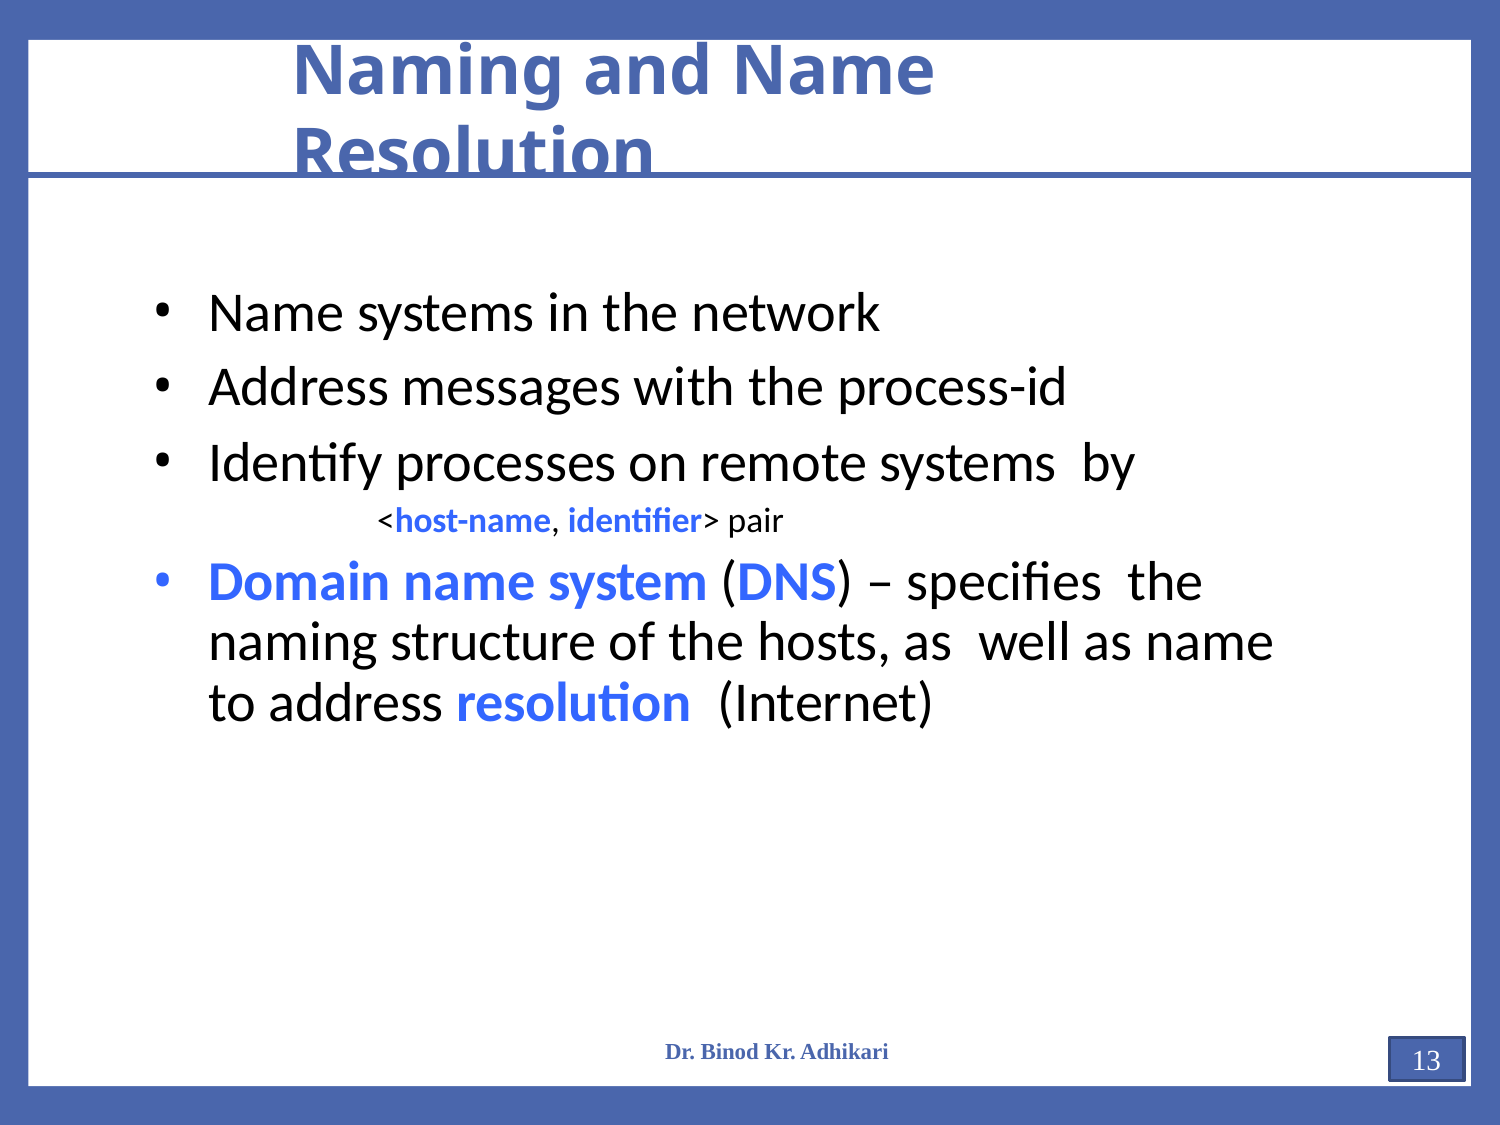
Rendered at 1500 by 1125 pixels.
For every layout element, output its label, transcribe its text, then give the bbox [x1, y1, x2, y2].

text_box Name systems in the network Address messages with the process-id Identify processes on remote systems by <host-name, identifier> pair Domain name system (DNS) – specifies the naming structure of the hosts, as well as name to address resolution (Internet) [149, 266, 1301, 734]
title Naming and Name Resolution [288, 12, 1301, 203]
footer Dr. Binod Kr. Adhikari [485, 734, 1067, 1125]
